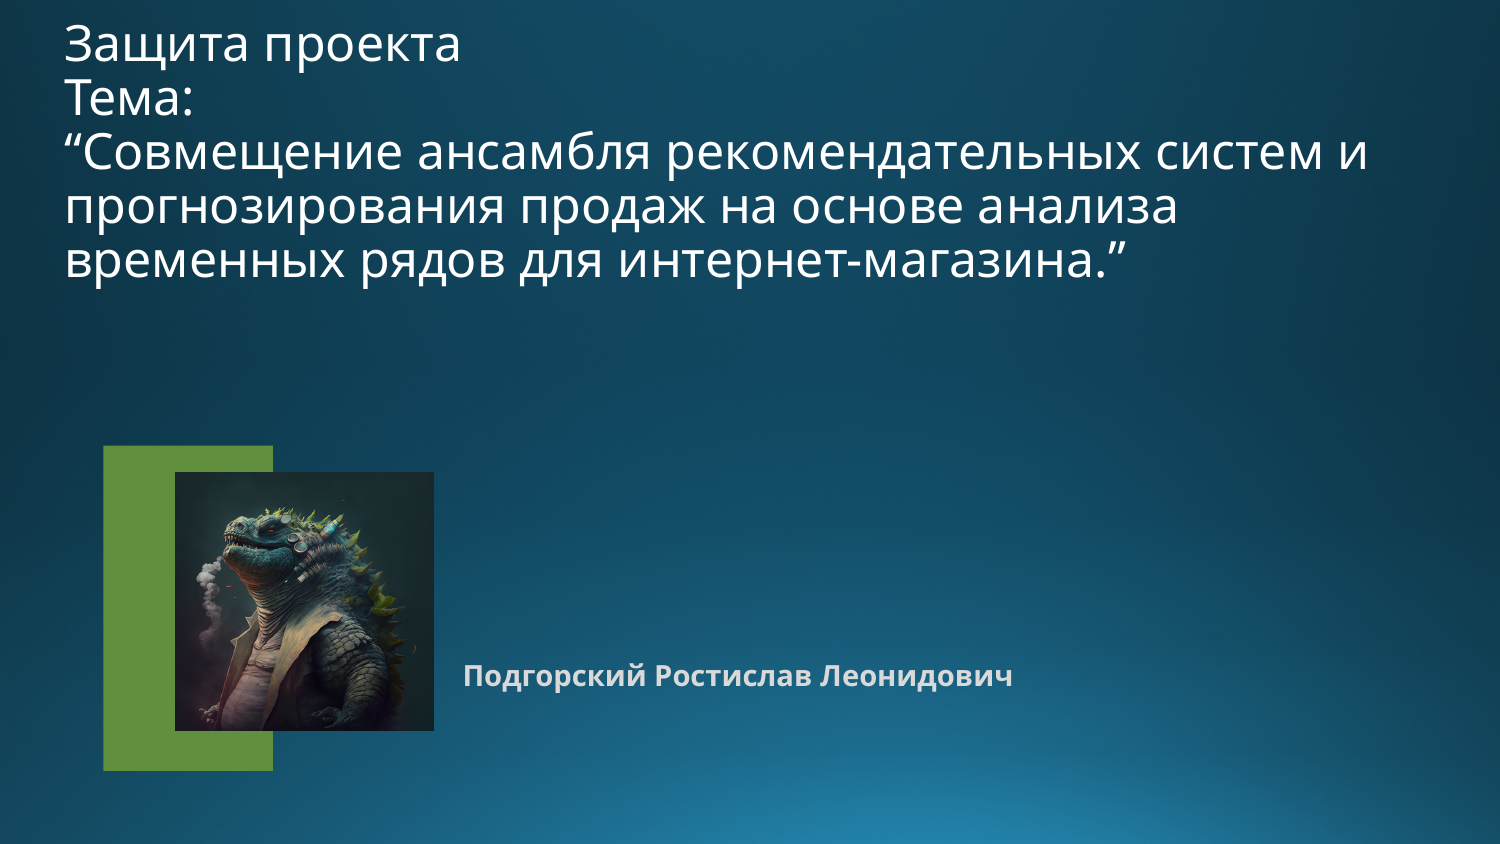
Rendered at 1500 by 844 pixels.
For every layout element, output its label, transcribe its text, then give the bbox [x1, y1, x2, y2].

picture [0, 0, 1500, 844]
text_box Подгорский Ростислав Леонидович [447, 642, 1409, 771]
text_box [103, 445, 273, 771]
title Защита проекта Тема: “Совмещение ансамбля рекомендательных систем и прогнозирования продаж на основе анализа временных рядов для интернет-магазина.” [49, 3, 1447, 329]
